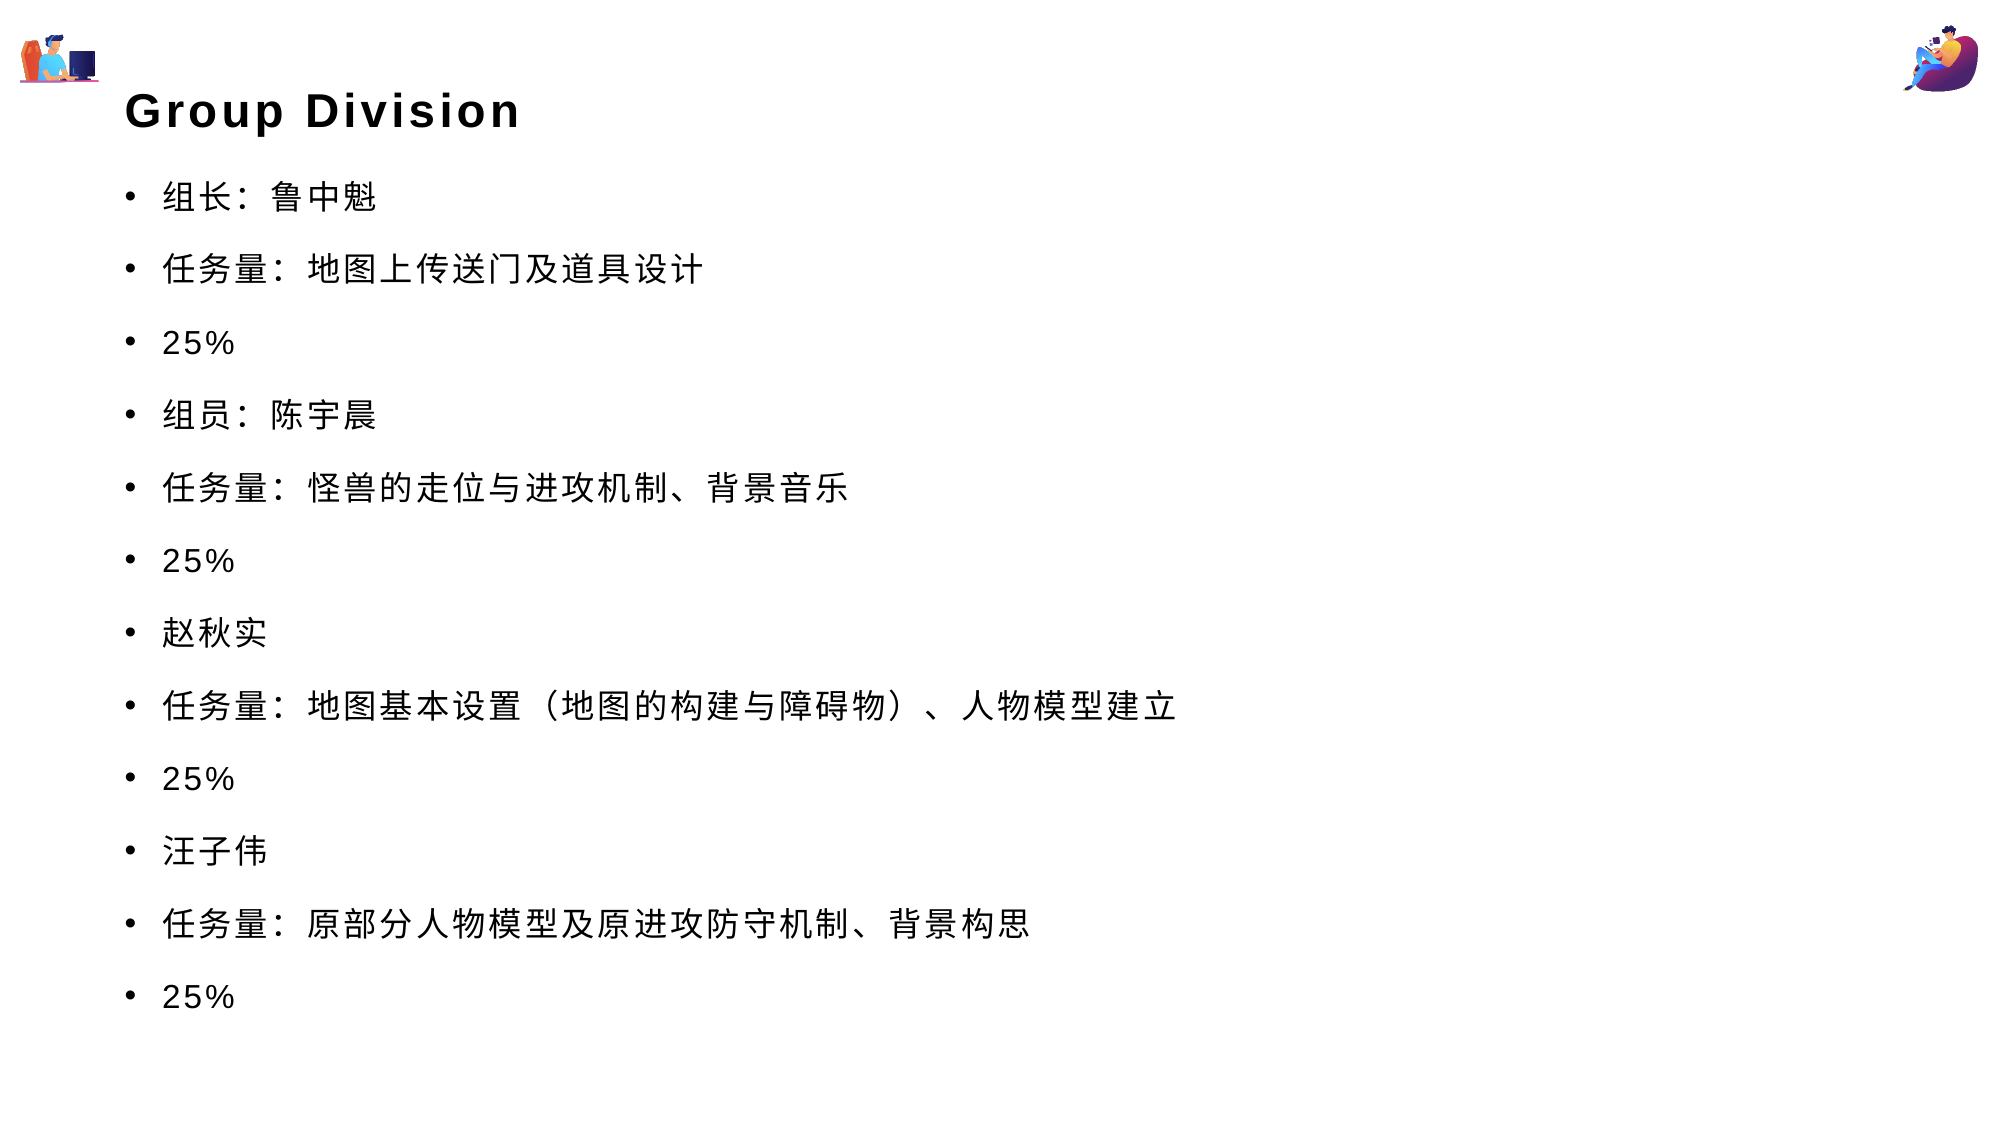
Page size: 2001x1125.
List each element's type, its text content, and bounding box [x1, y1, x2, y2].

picture [0, 0, 119, 118]
picture [1881, 0, 2000, 118]
title Group Division [109, 72, 1891, 146]
list 组长：鲁中魁 任务量：地图上传送门及道具设计 25% 组员：陈宇晨 任务量：怪兽的走位与进攻机制、背景音乐 25% 赵秋实 任务量：地图基本设置（地图的构建与障碍物）、人物模型建立 25% 汪子伟 任务量：原部分人物模型及原进攻防守机制、背景构思 25% [109, 156, 1891, 1041]
